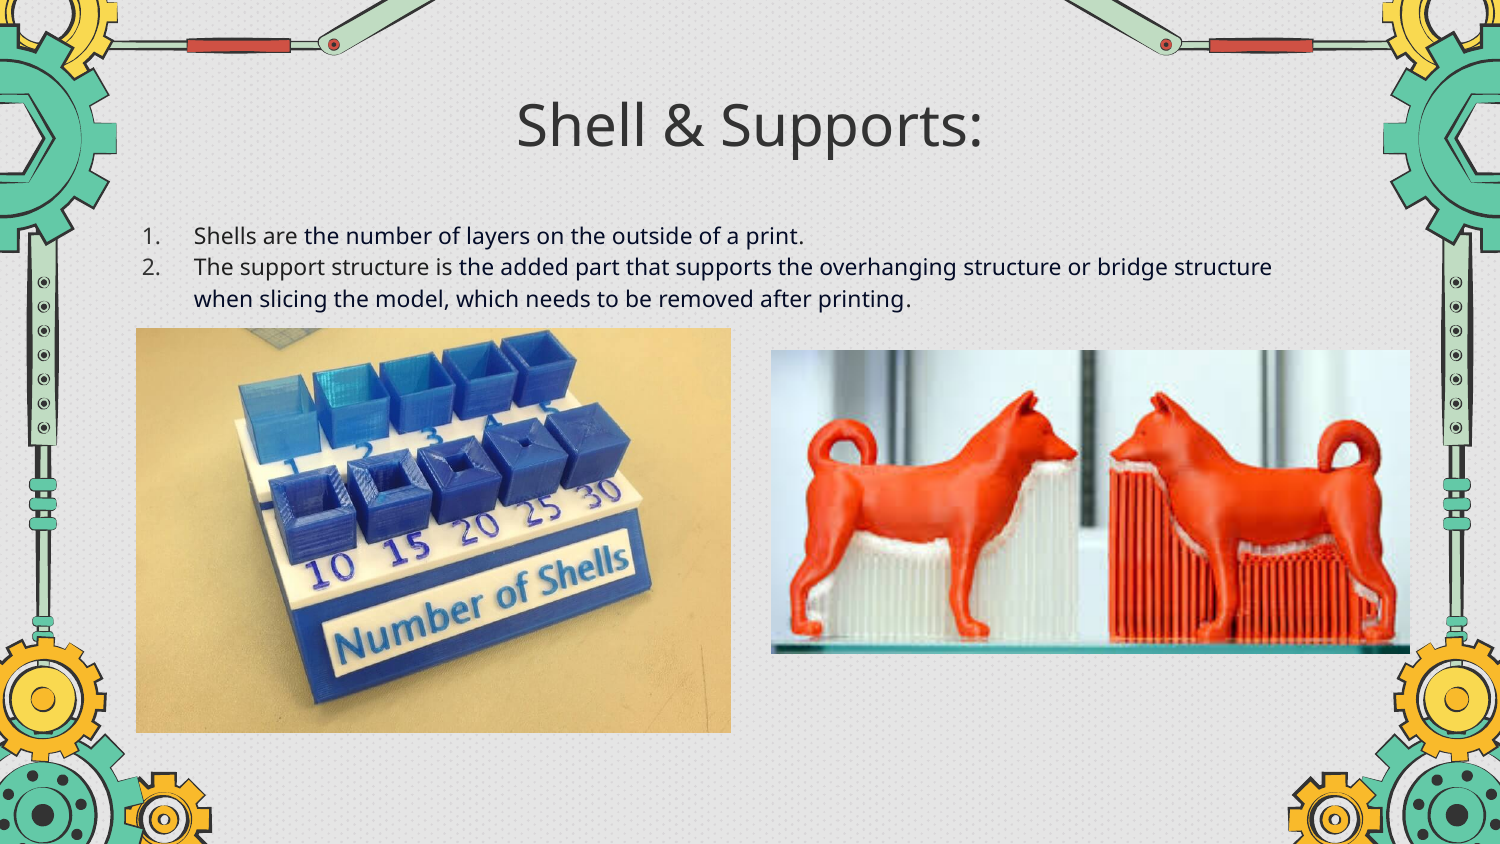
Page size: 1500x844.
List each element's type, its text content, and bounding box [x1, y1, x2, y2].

subtitle Shells are the number of layers on the outside of a print. The support structure is the added part that supports the overhanging structure or bridge structure when slicing the model, which needs to be removed after printing. [104, 202, 1299, 642]
picture [135, 328, 731, 733]
picture [770, 350, 1410, 655]
title Shell & Supports: [118, 72, 1382, 167]
